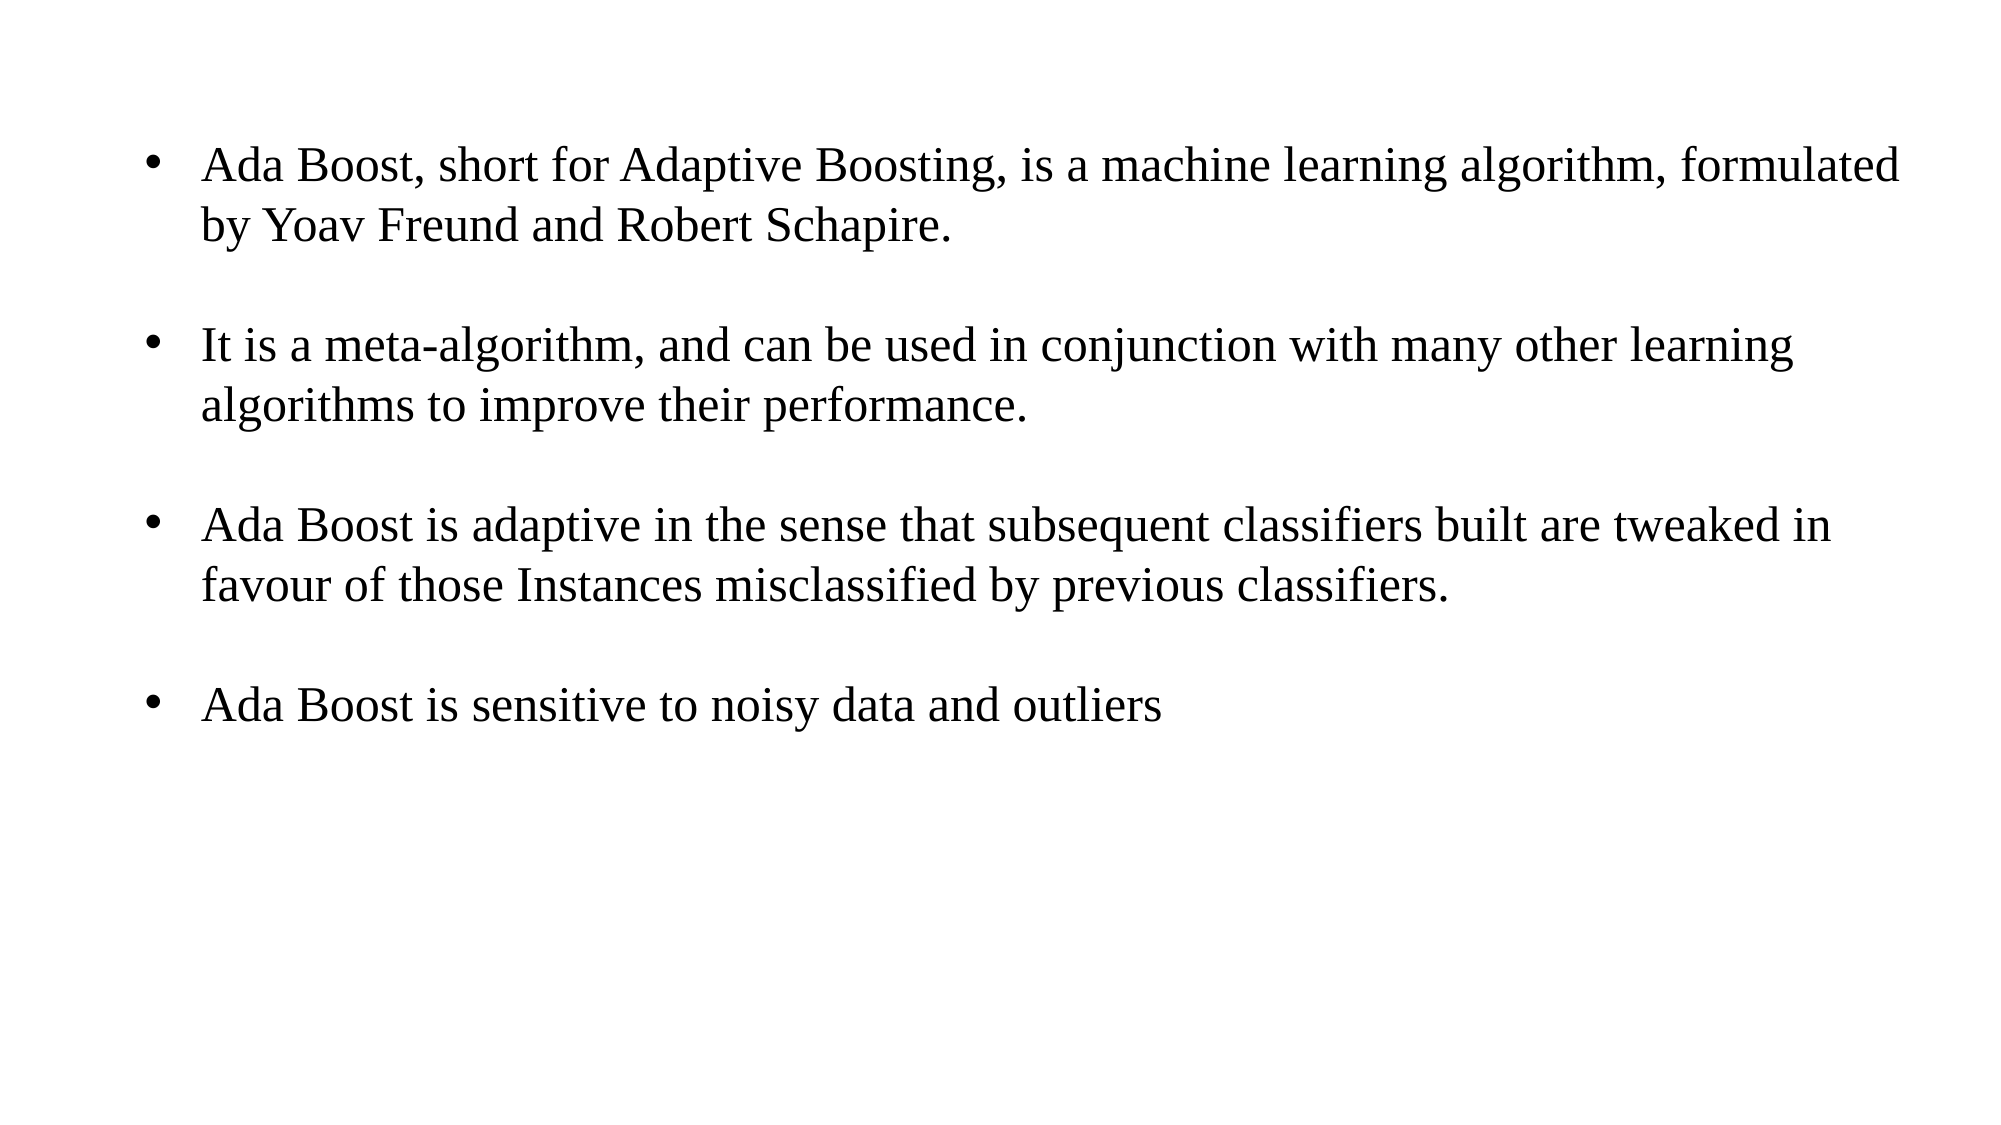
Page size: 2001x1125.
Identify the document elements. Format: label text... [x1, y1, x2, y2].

text_box Ada Boost, short for Adaptive Boosting, is a machine learning algorithm, formulated by Yoav Freund and Robert Schapire. It is a meta-algorithm, and can be used in conjunction with many other learning algorithms to improve their performance. Ada Boost is adaptive in the sense that subsequent classifiers built are tweaked in favour of those Instances misclassified by previous classifiers. Ada Boost is sensitive to noisy data and outliers [129, 124, 1949, 739]
